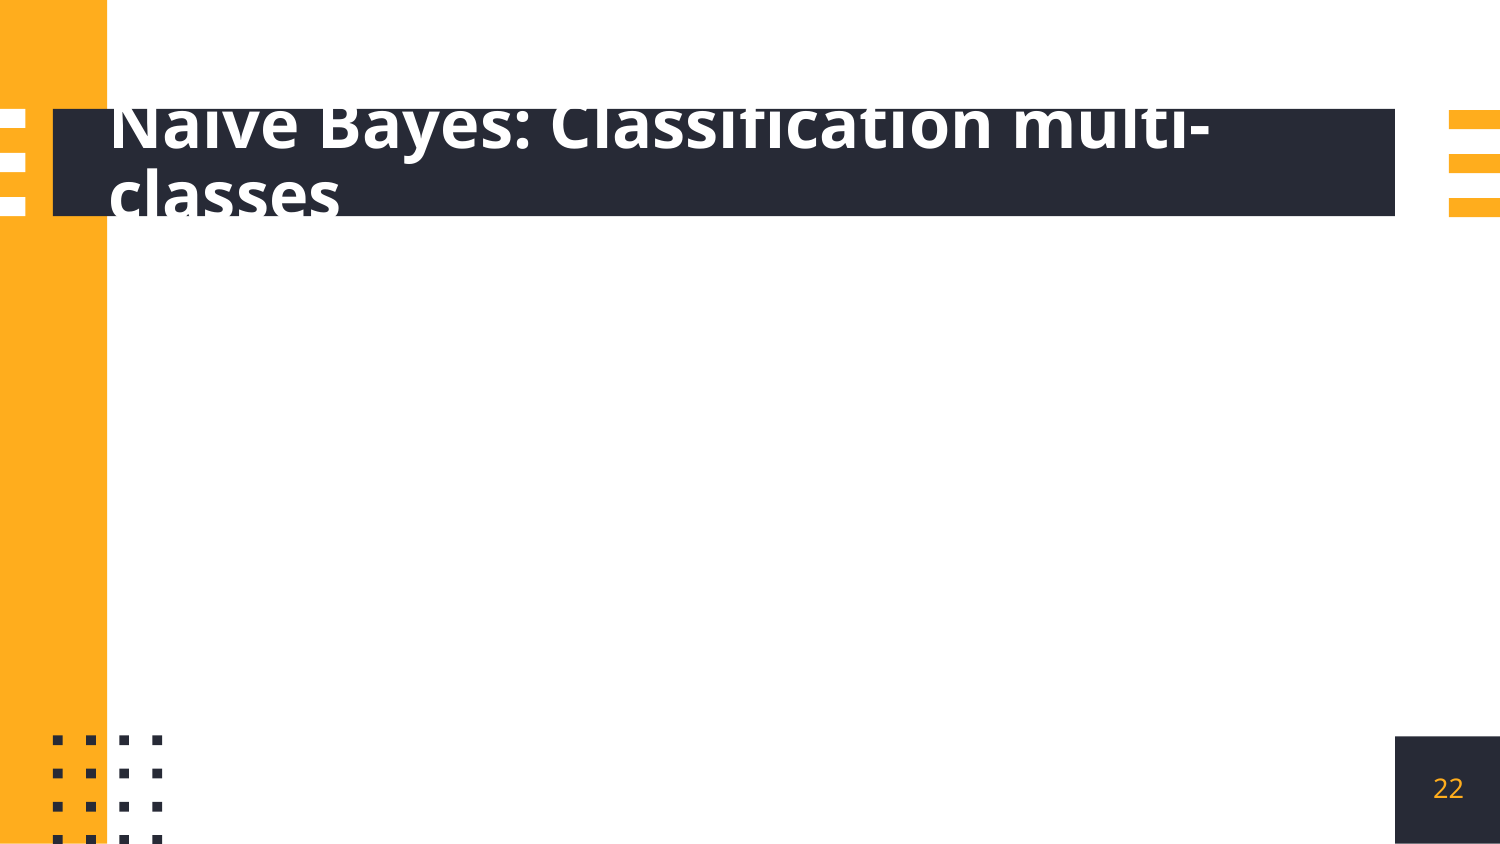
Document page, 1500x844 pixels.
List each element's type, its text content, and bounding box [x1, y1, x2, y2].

slide_number 22 [1395, 736, 1500, 844]
title Naive Bayes: Classification multi-classes [108, 108, 1396, 217]
